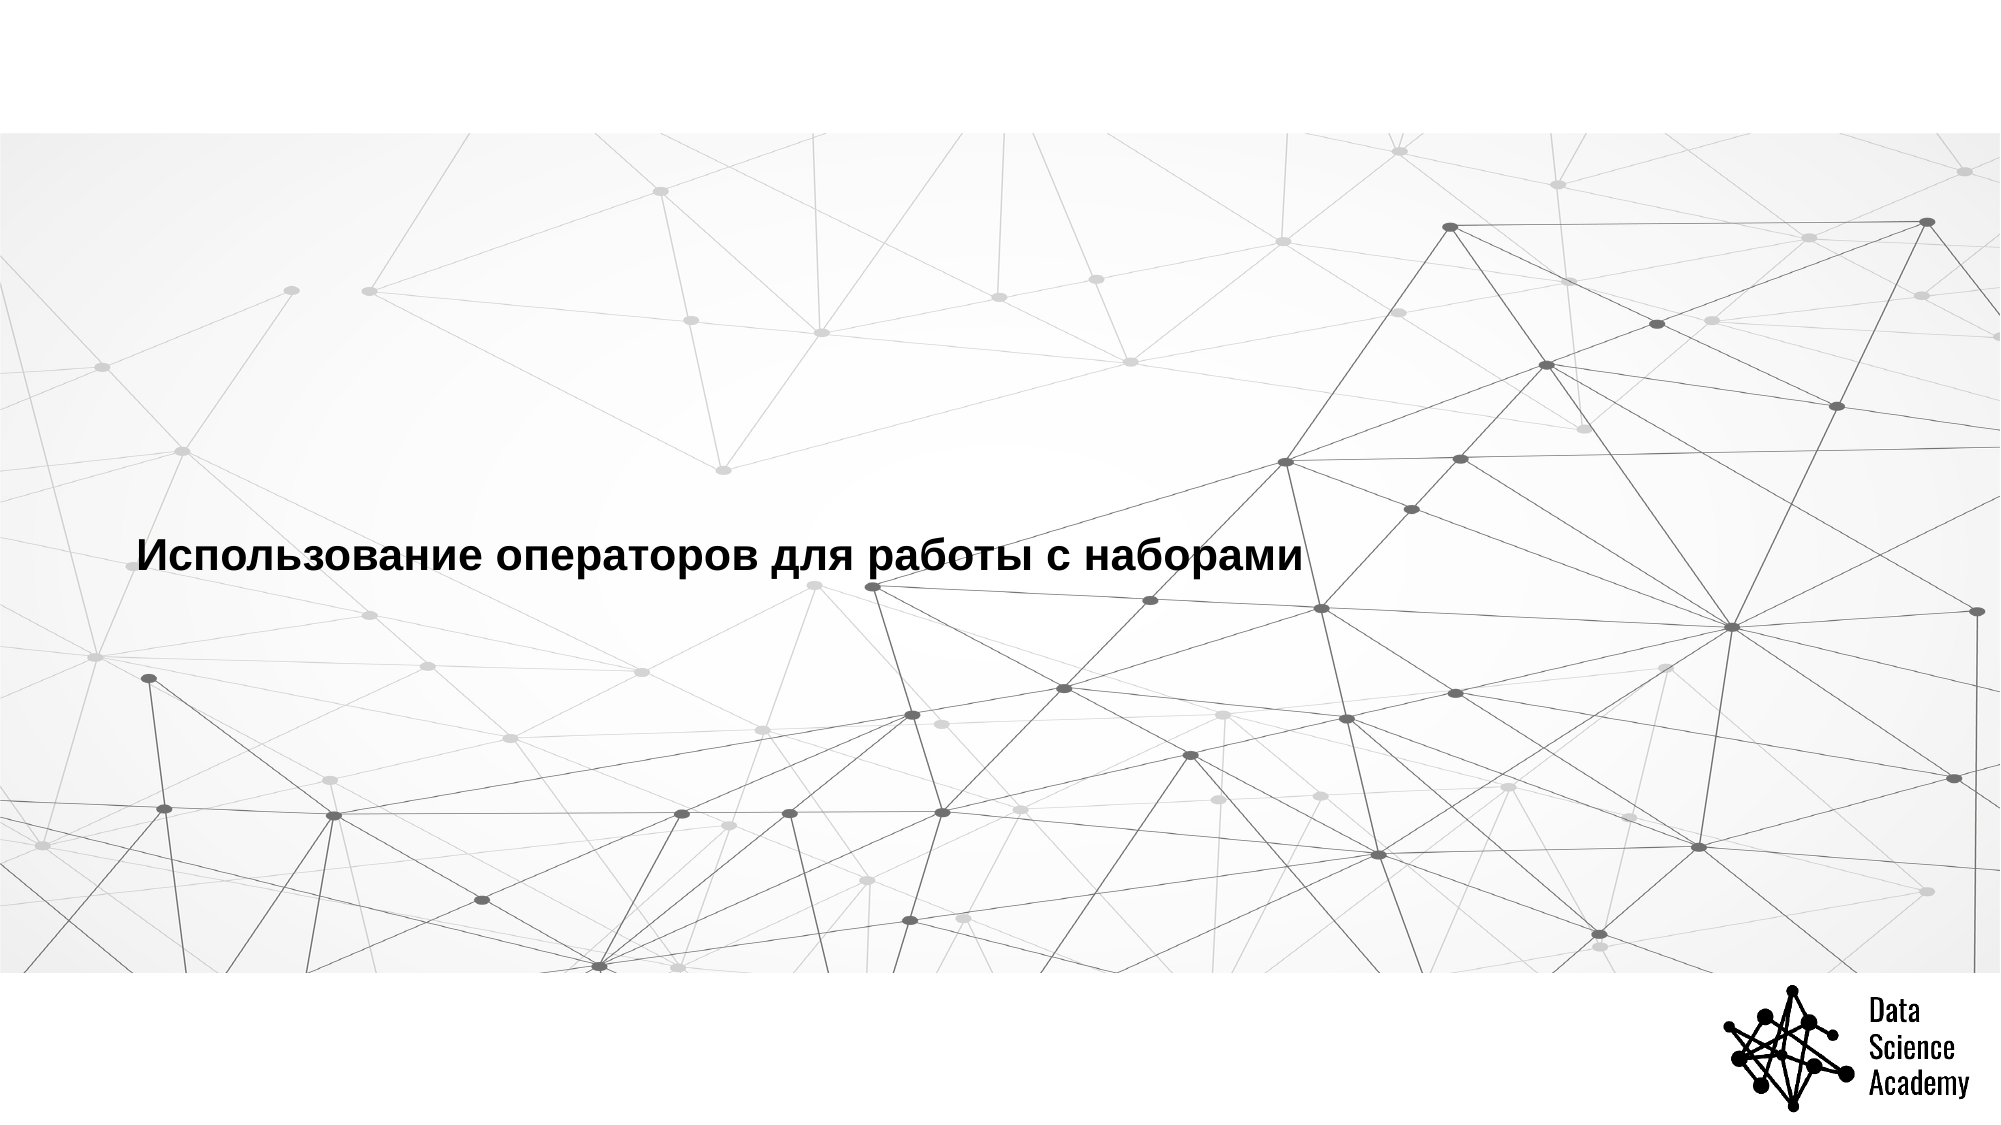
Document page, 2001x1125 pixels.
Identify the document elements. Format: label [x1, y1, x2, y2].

picture [0, 133, 2000, 1125]
